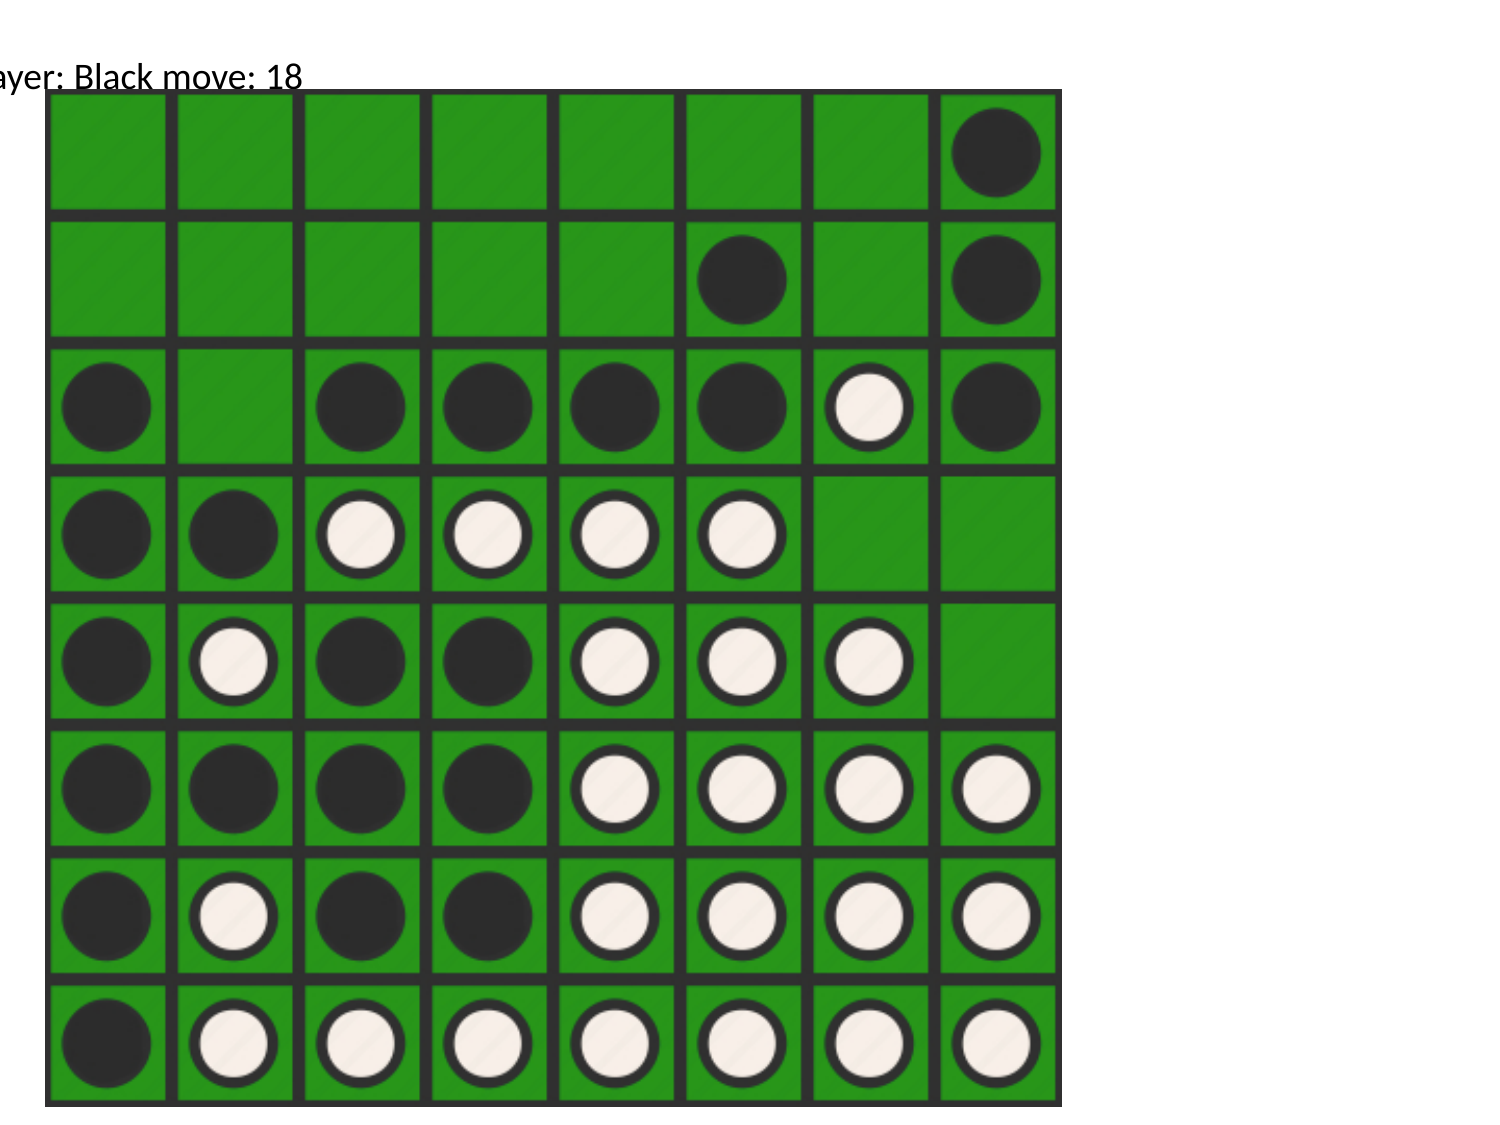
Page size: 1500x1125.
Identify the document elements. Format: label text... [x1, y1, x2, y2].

text_box turn: 43 player: Black move: 18 [0, 44, 319, 105]
picture [44, 89, 1062, 1107]
